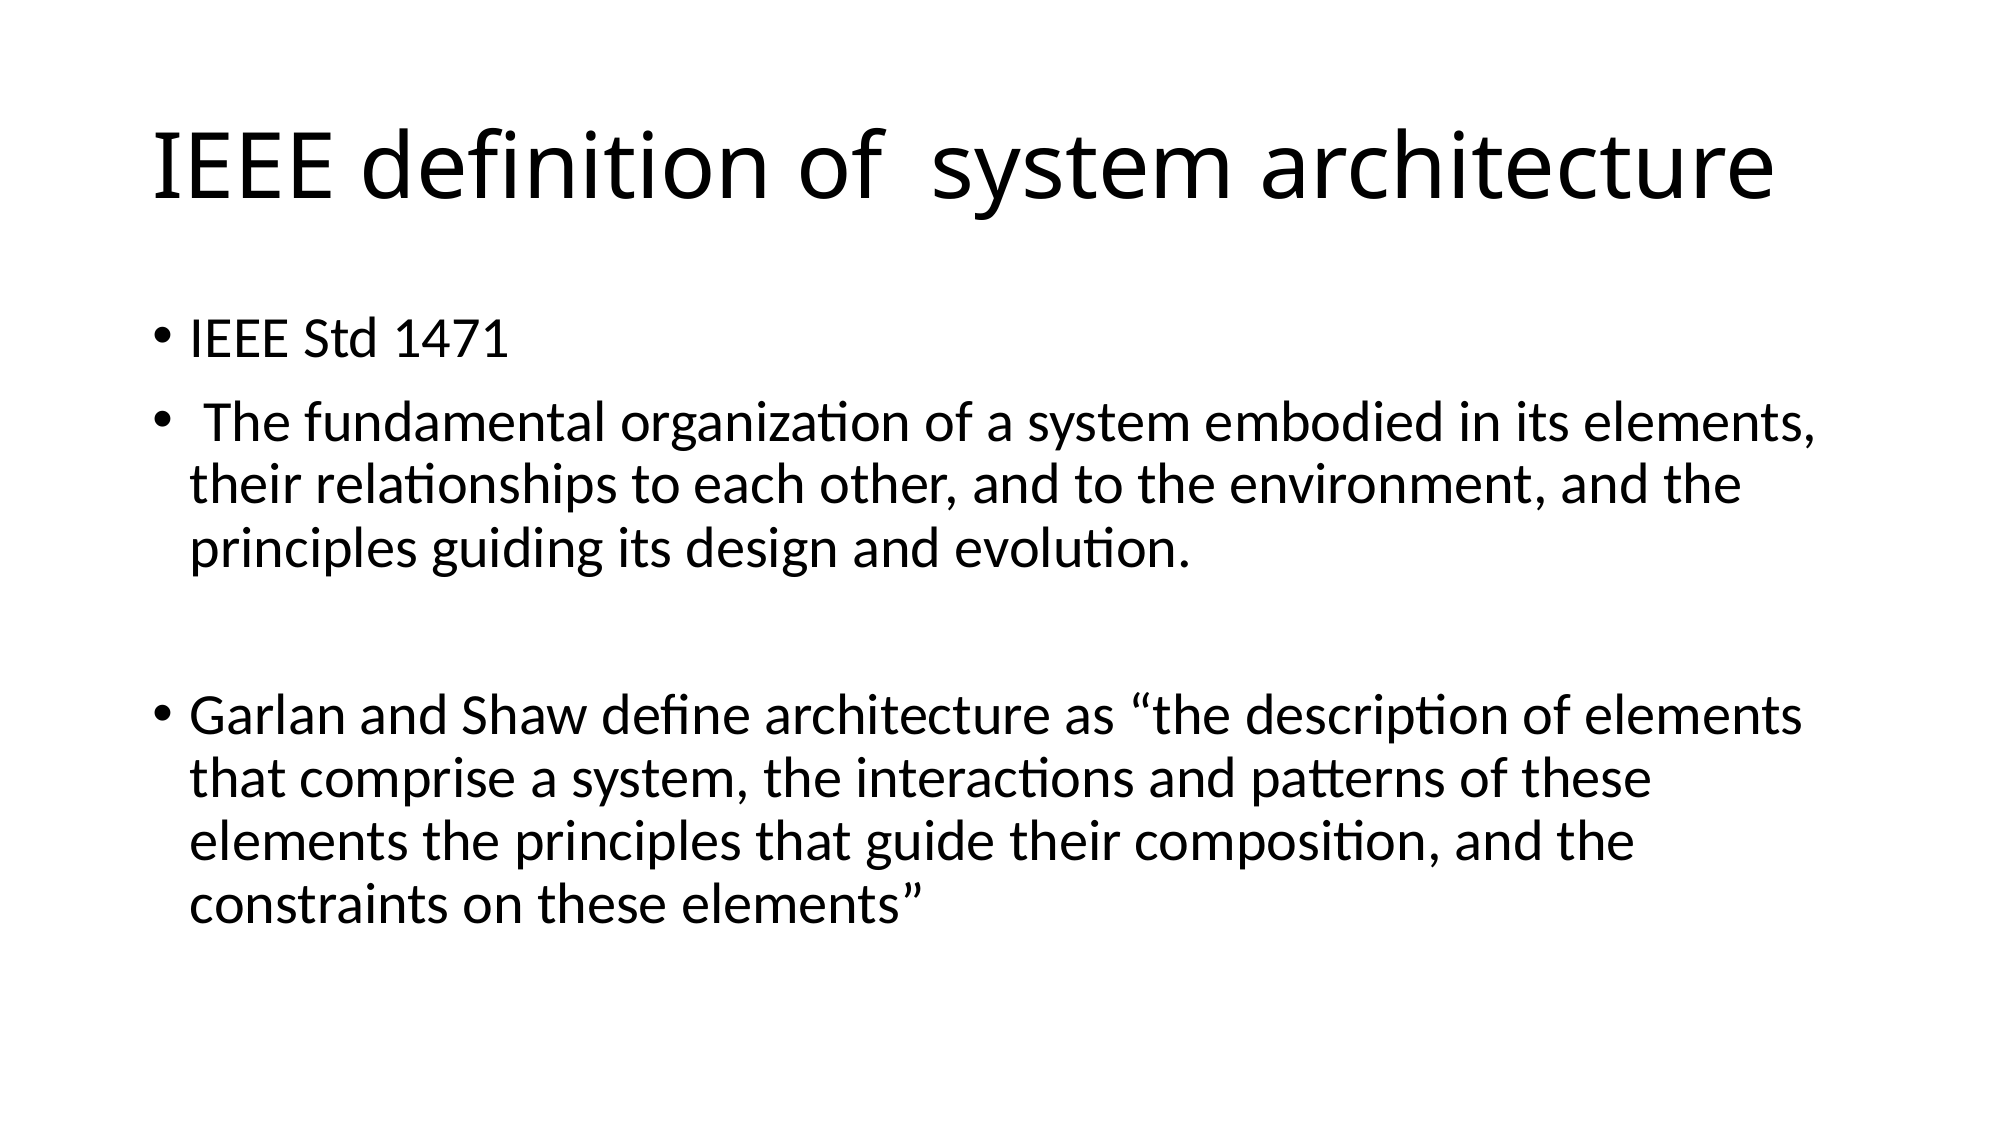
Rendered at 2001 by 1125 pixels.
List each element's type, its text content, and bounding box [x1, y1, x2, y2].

list IEEE Std 1471 The fundamental organization of a system embodied in its elements, their relationships to each other, and to the environment, and the principles guiding its design and evolution. Garlan and Shaw define architecture as “the description of elements that comprise a system, the interactions and patterns of these elements the principles that guide their composition, and the constraints on these elements” [137, 299, 1863, 1014]
title IEEE definition of system architecture [137, 59, 1863, 278]
